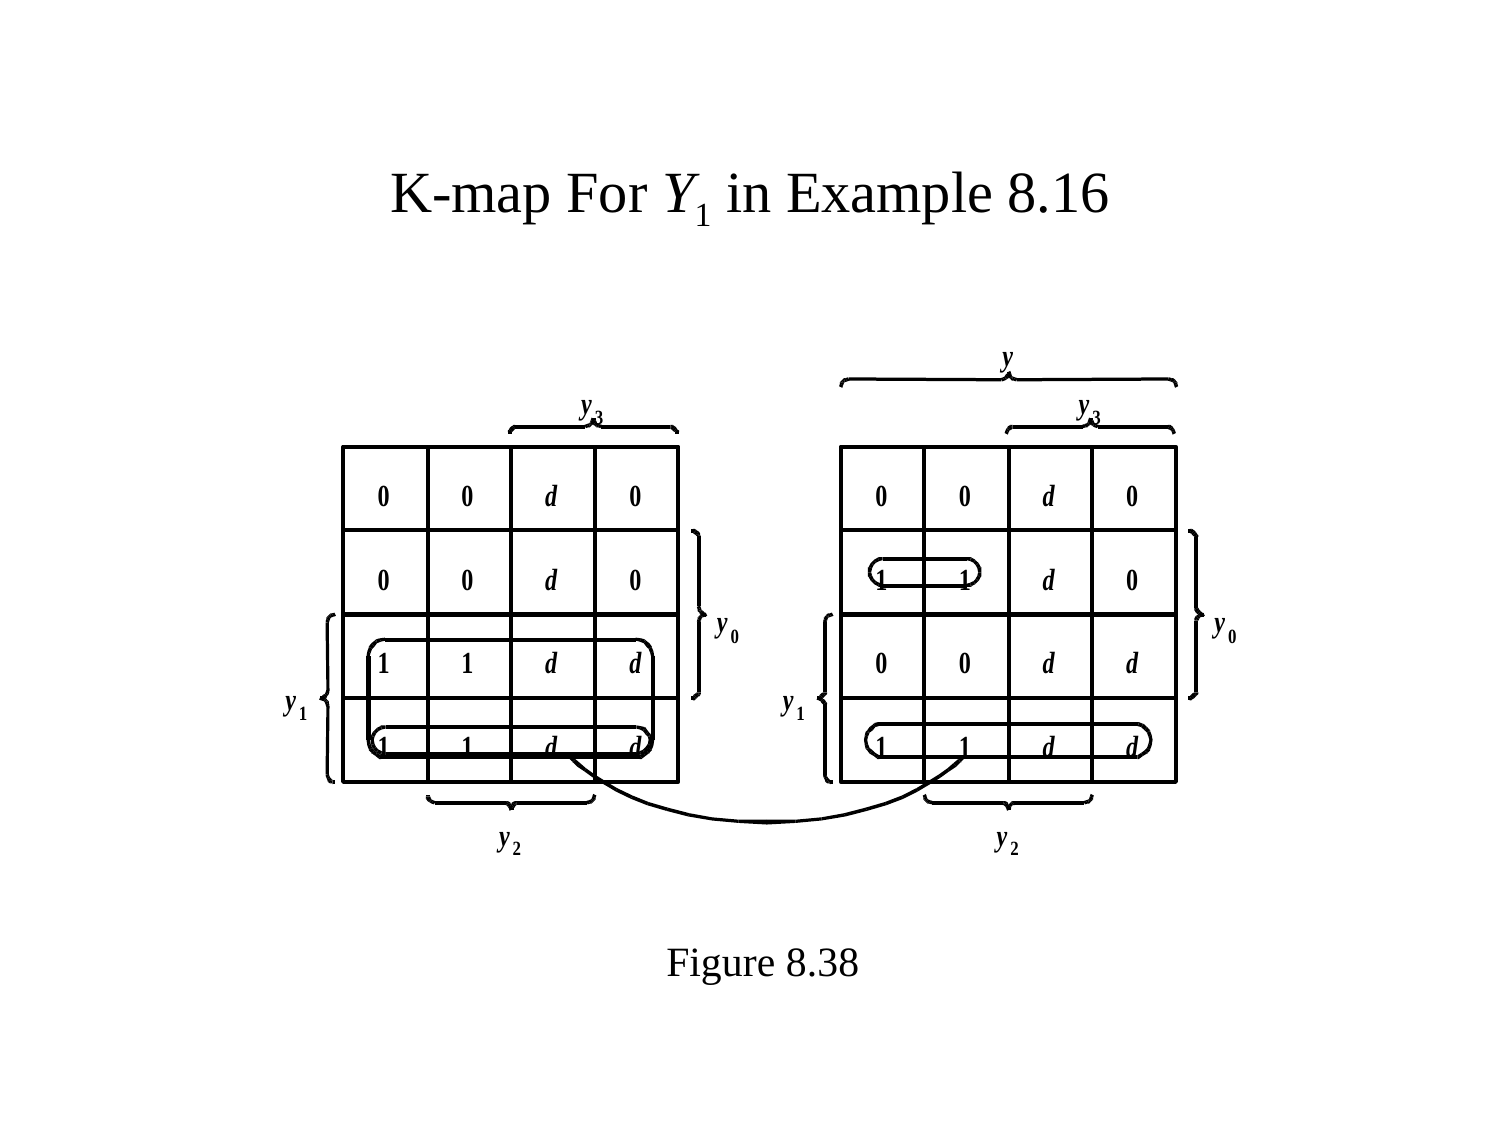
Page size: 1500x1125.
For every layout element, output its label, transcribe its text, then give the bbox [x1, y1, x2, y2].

text_box Figure 8.38 [651, 927, 875, 993]
title K-map For Y1 in Example 8.16 [112, 99, 1388, 288]
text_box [249, 324, 1276, 866]
